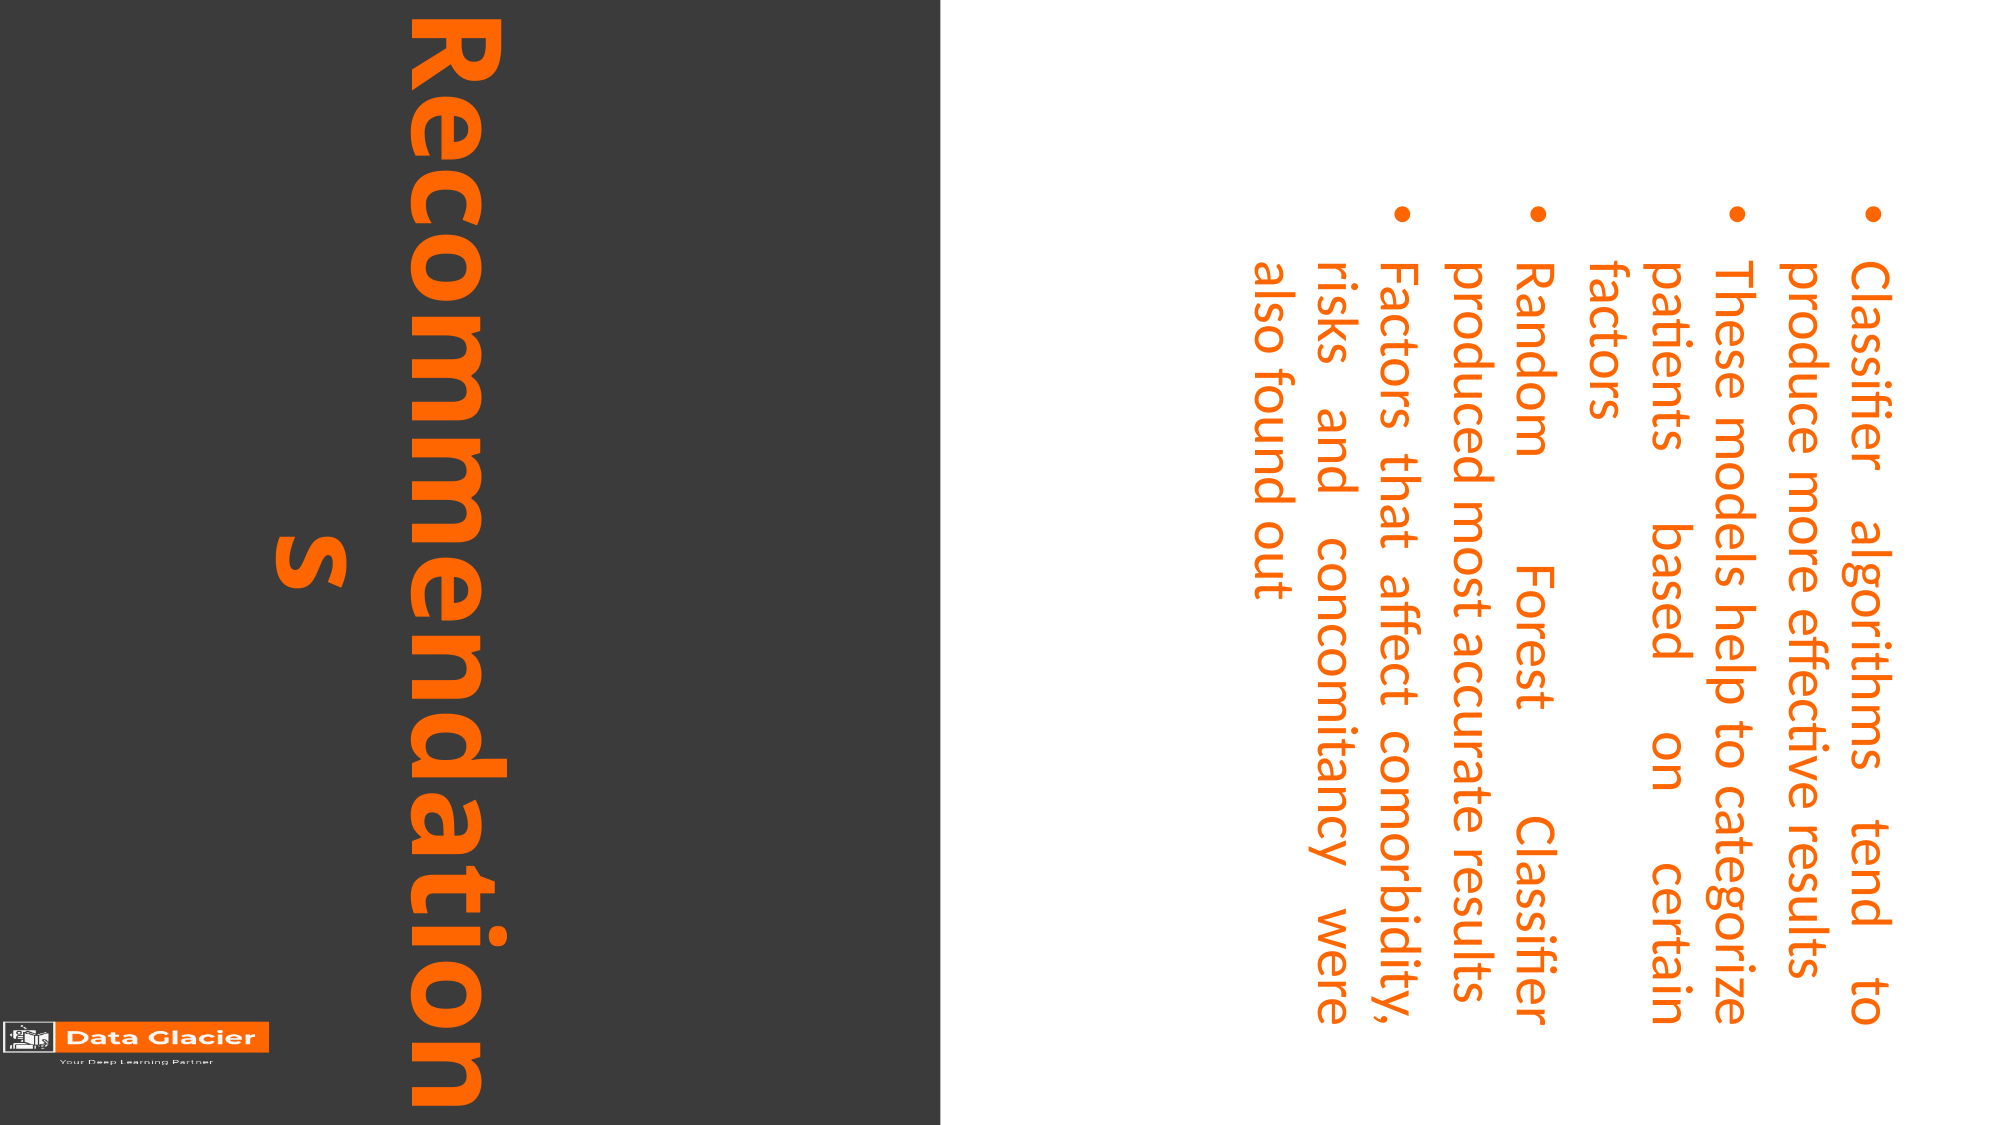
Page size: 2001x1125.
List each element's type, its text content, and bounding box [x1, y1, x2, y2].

subtitle Classifier algorithms tend to produce more effective results These models help to categorize patients based on certain factors Random Forest Classifier produced most accurate results Factors that affect comorbidity, risks and concomitancy were also found out [940, 121, 1918, 1035]
picture [0, 961, 272, 1125]
title Recommendations [0, 0, 941, 1125]
